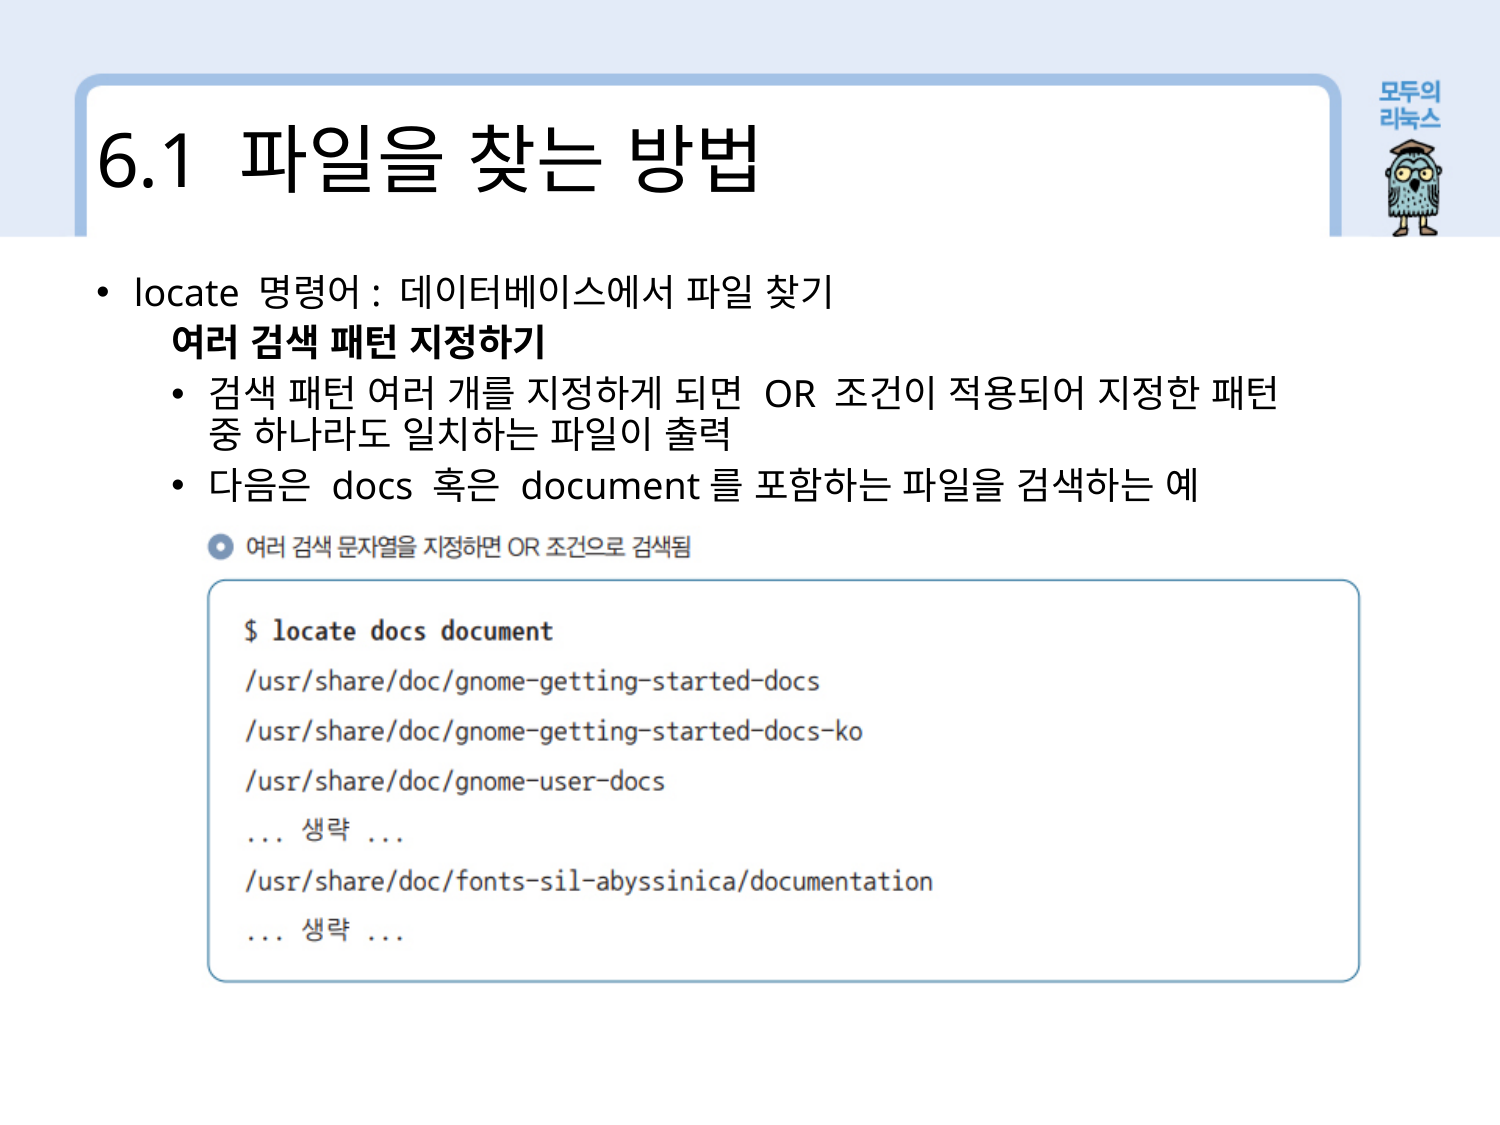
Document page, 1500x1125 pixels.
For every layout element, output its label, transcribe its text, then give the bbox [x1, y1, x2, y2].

text_box 6.1 파일을 찾는 방법 [81, 115, 1335, 221]
picture [0, 0, 1500, 1125]
text_box locate 명령어: 데이터베이스에서 파일 찾기 여러 검색 패턴 지정하기 검색 패턴 여러 개를 지정하게 되면 OR 조건이 적용되어 지정한 패턴 중 하나라도 일치하는 파일이 출력 다음은 docs 혹은 document를 포함하는 파일을 검색하는 예 [81, 266, 1313, 1024]
